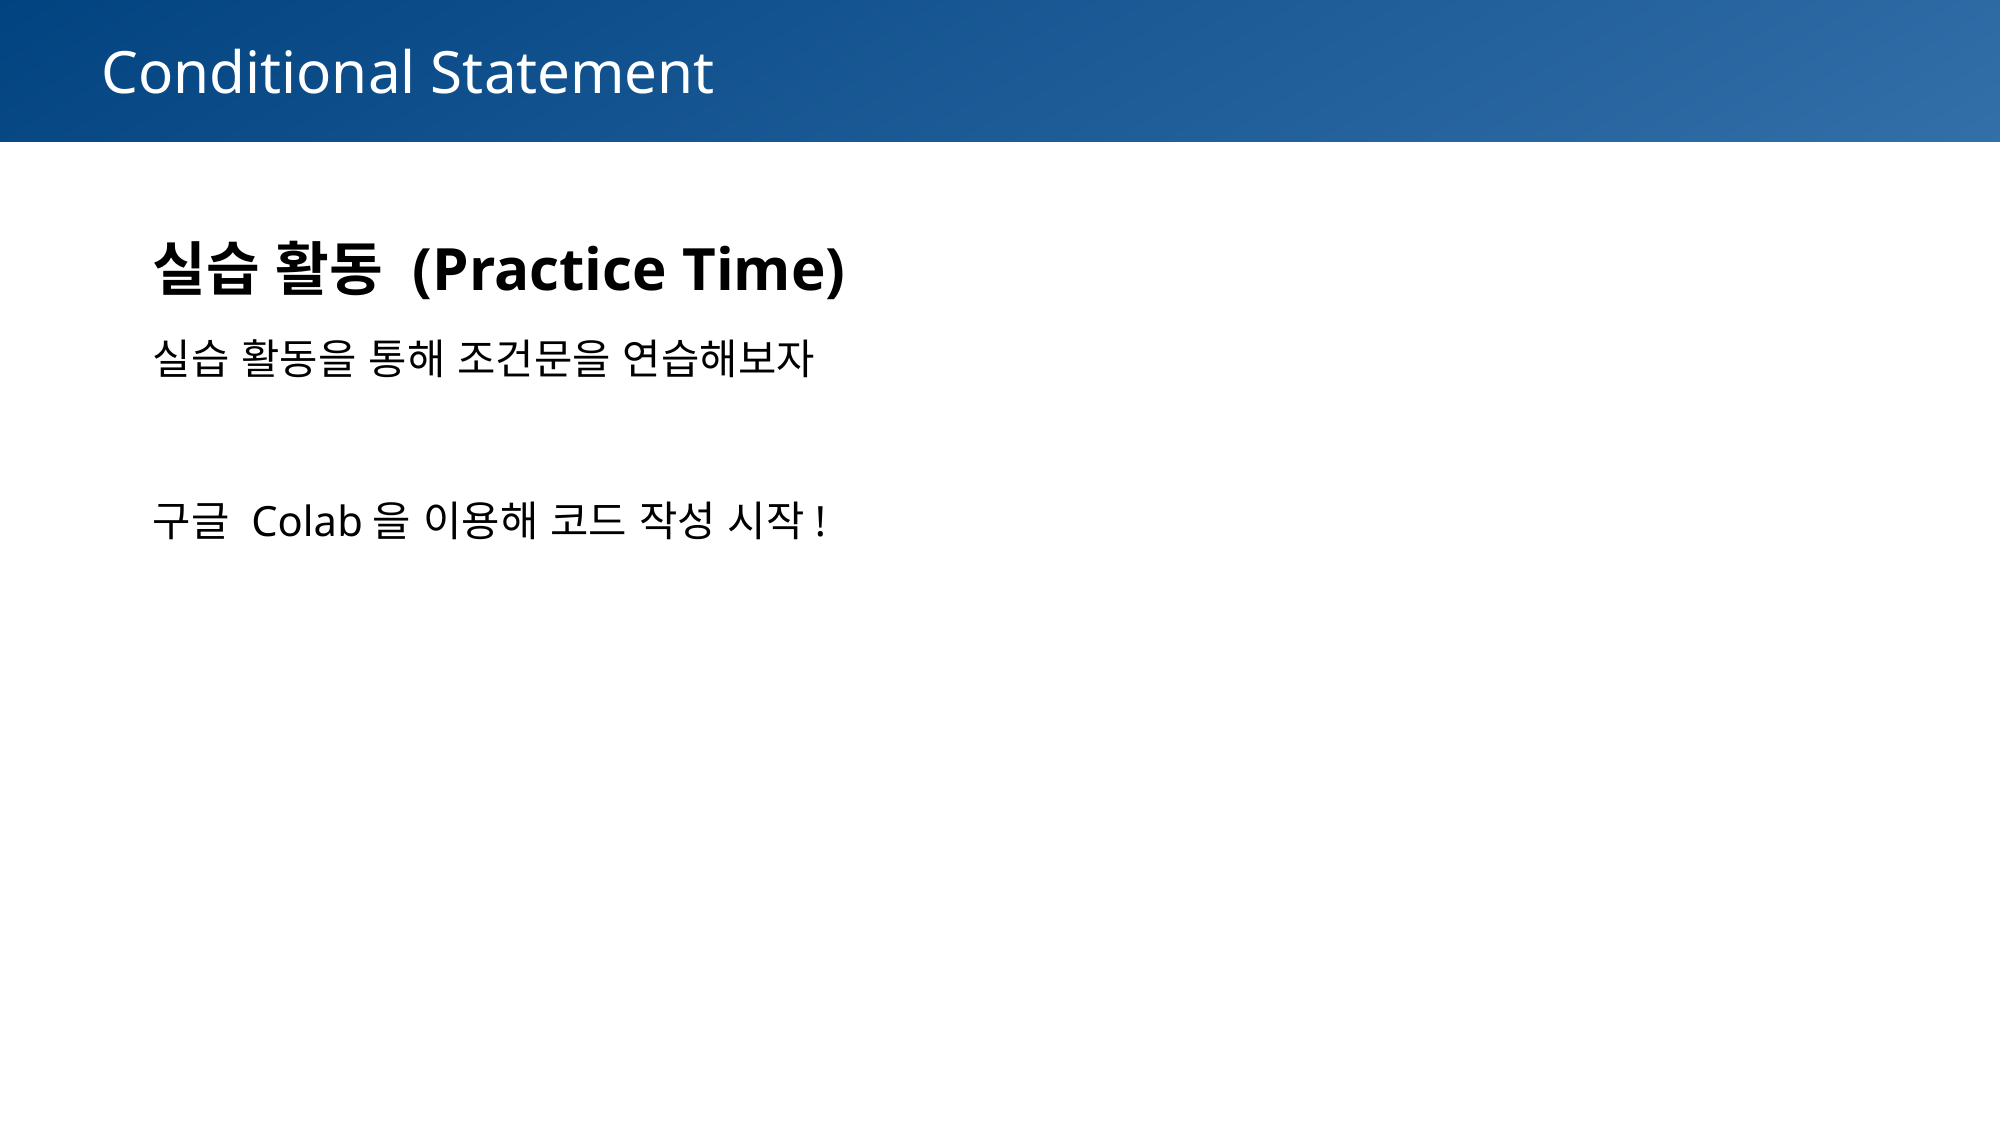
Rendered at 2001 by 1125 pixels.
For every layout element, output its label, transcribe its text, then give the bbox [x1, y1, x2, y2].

text_box Conditional Statement [87, 27, 730, 113]
text_box [0, 0, 2000, 142]
text_box 실습 활동 (Practice Time) 실습 활동을 통해 조건문을 연습해보자 구글 Colab을 이용해 코드 작성 시작! [137, 210, 1863, 1072]
